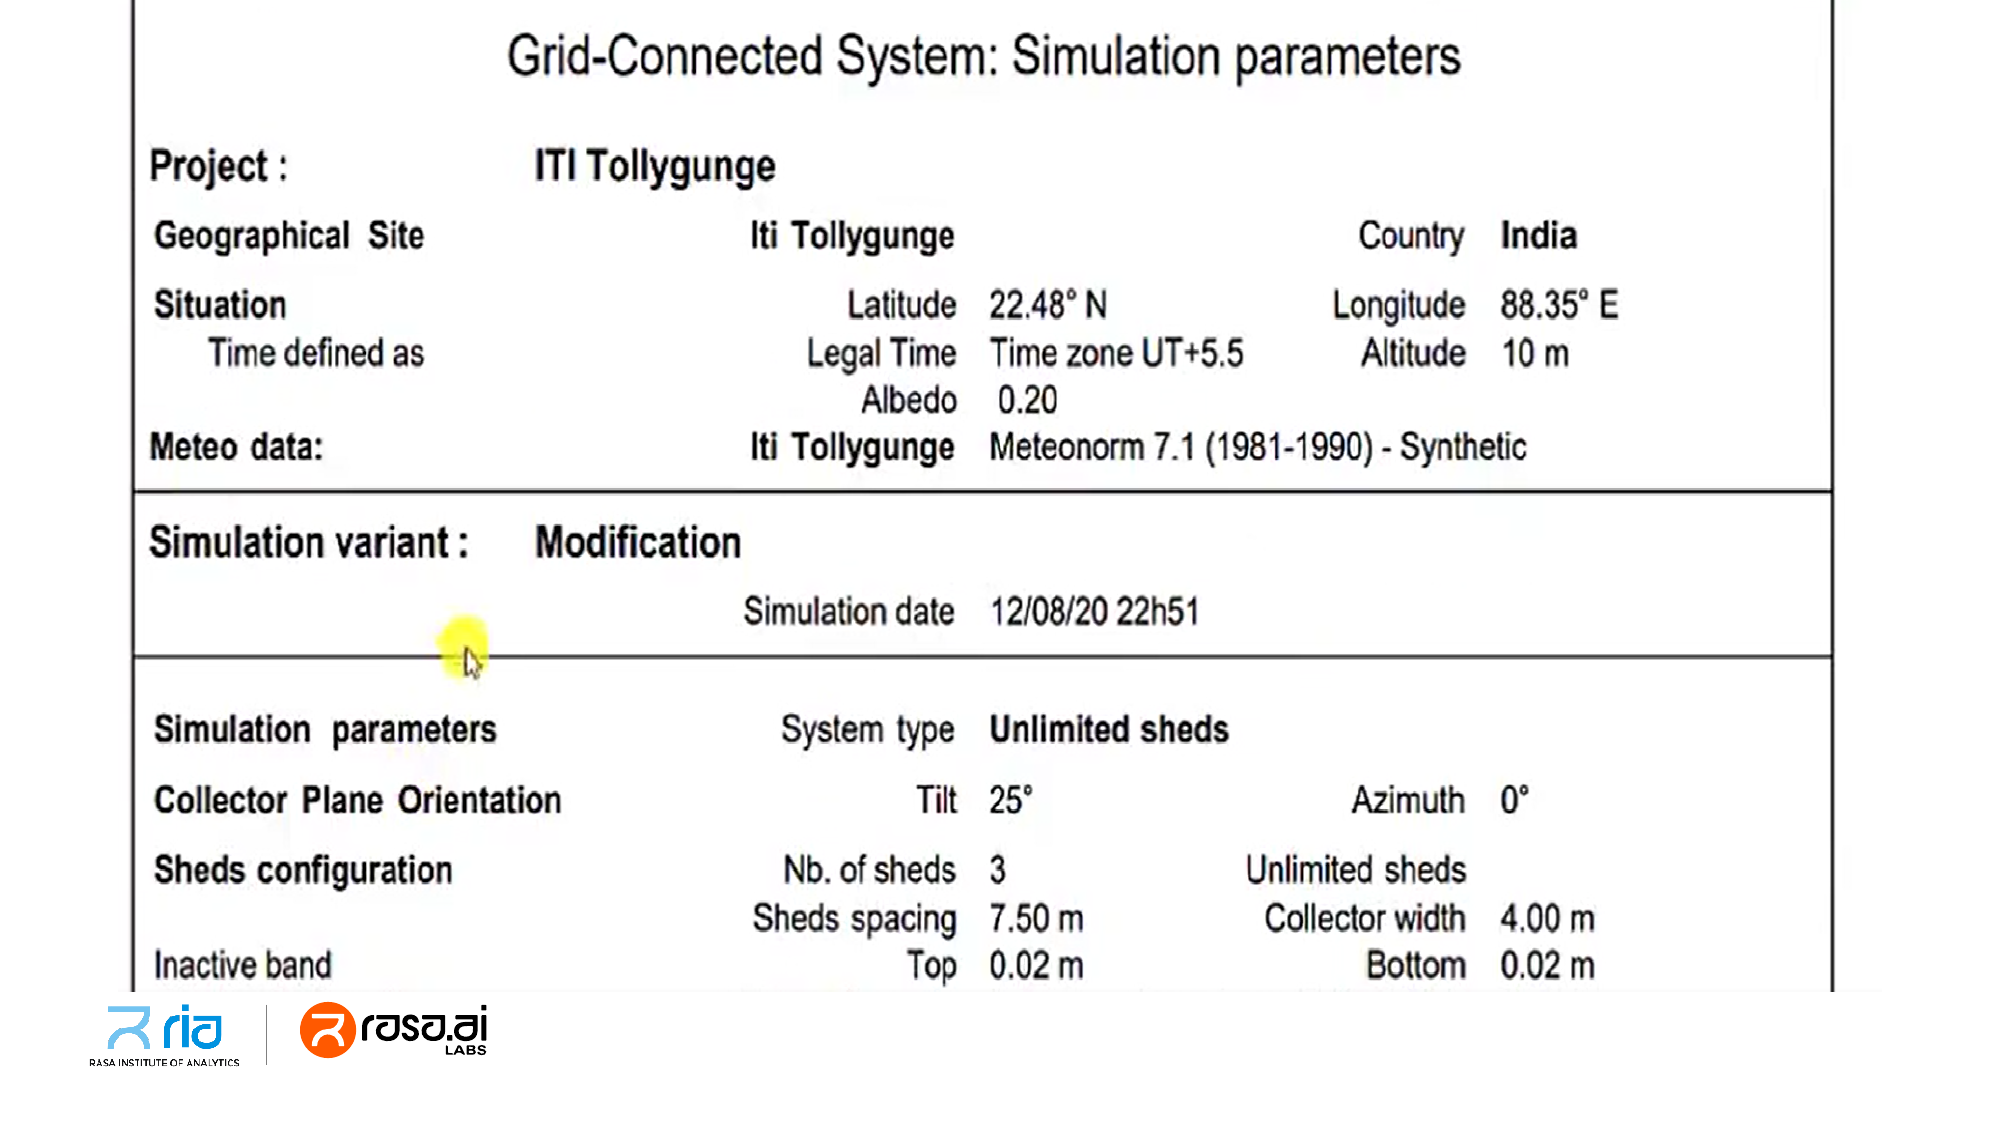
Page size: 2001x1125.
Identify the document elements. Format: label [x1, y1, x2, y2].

list [118, 0, 1882, 992]
picture [78, 992, 250, 1078]
